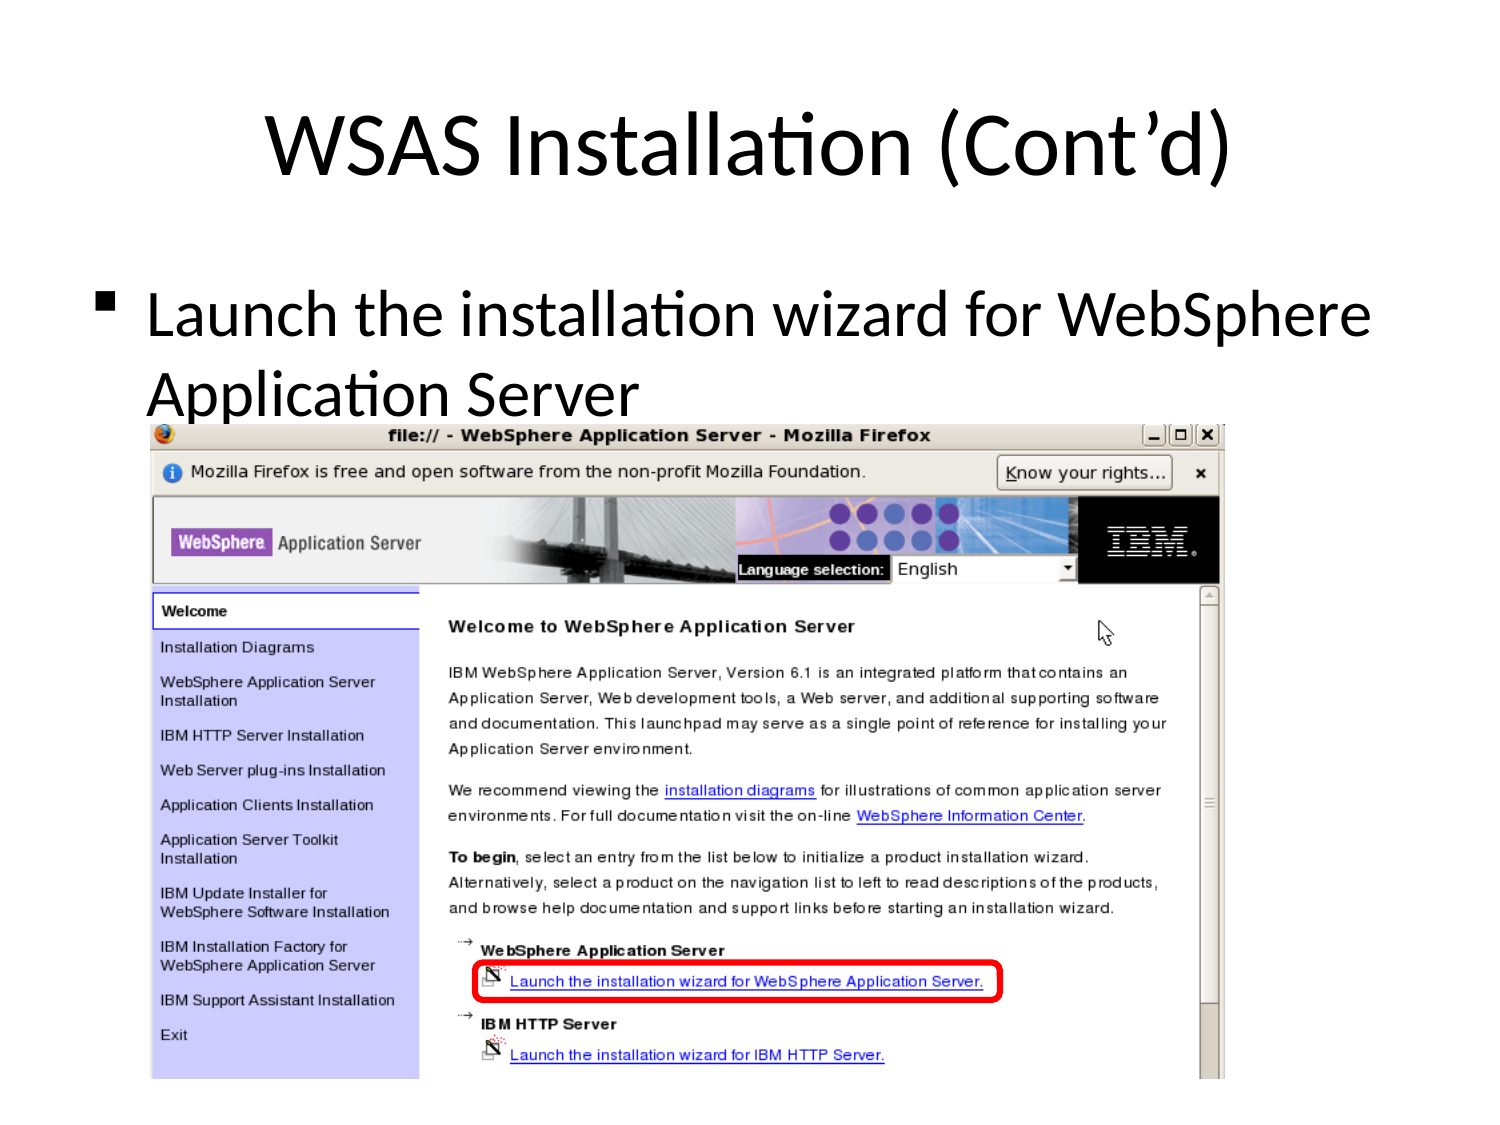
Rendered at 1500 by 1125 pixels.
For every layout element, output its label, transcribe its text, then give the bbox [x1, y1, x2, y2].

picture [149, 424, 1226, 1079]
list Launch the installation wizard for WebSphere Application Server [75, 262, 1425, 1005]
title WSAS Installation (Cont’d) [75, 45, 1425, 233]
